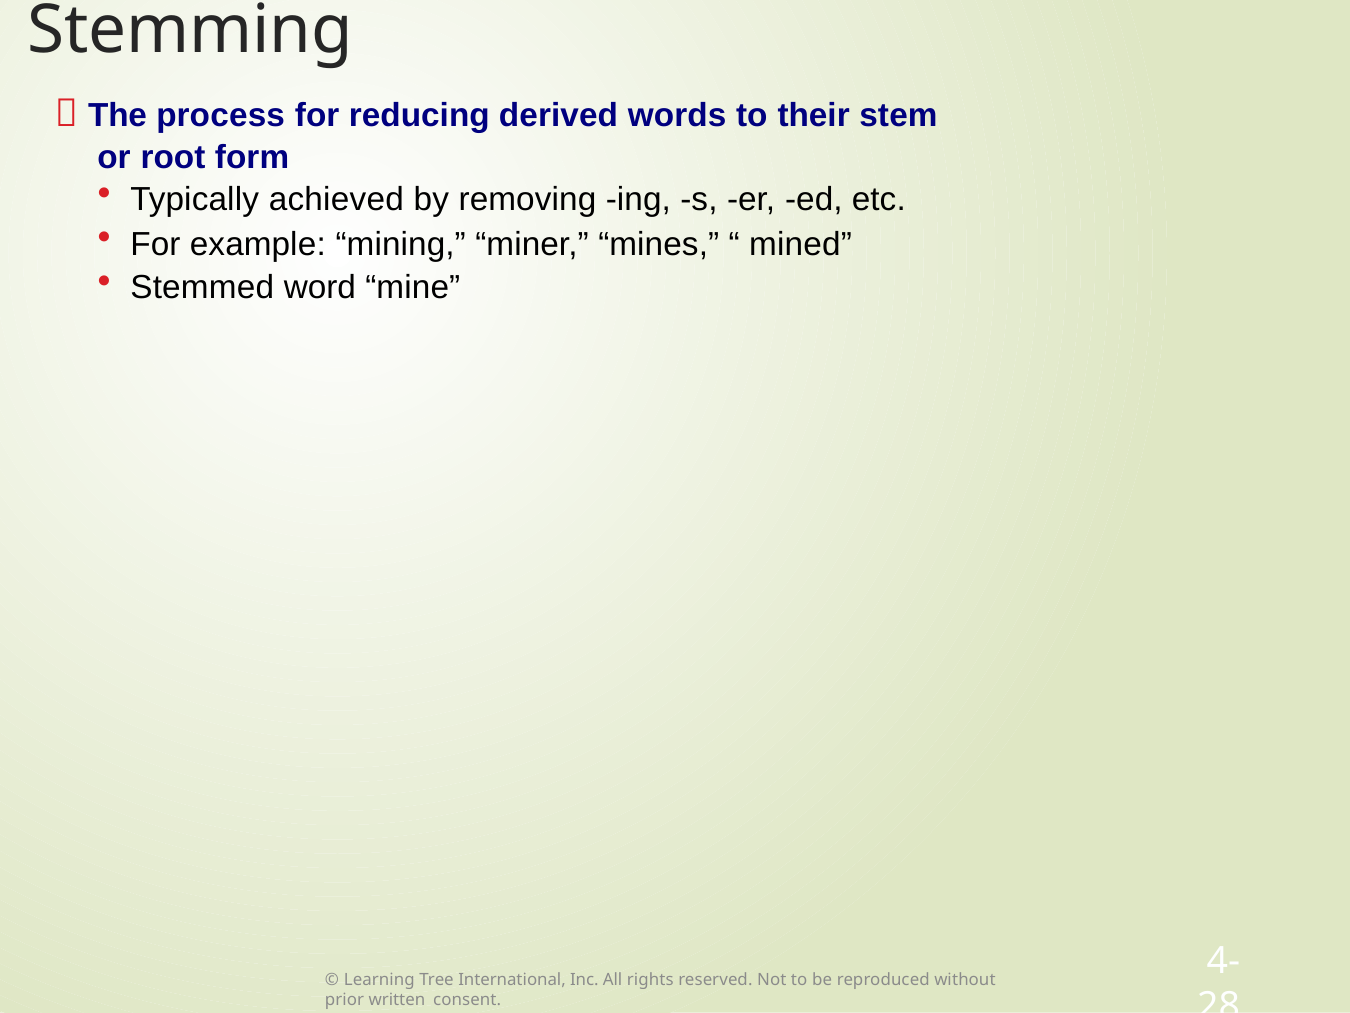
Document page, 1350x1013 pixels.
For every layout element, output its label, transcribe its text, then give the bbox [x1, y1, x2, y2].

title Stemming [24, 0, 675, 154]
text_box  The process for reducing derived words to their stem or root form Typically achieved by removing -ing, -s, -er, -ed, etc. For example: “mining,” “miner,” “mines,” “ mined” Stemmed word “mine” [52, 85, 956, 306]
footer © Learning Tree International, Inc. All rights reserved. Not to be reproduced without prior written consent. [322, 693, 1027, 1013]
slide_number 4-28 [1181, 690, 1241, 1013]
